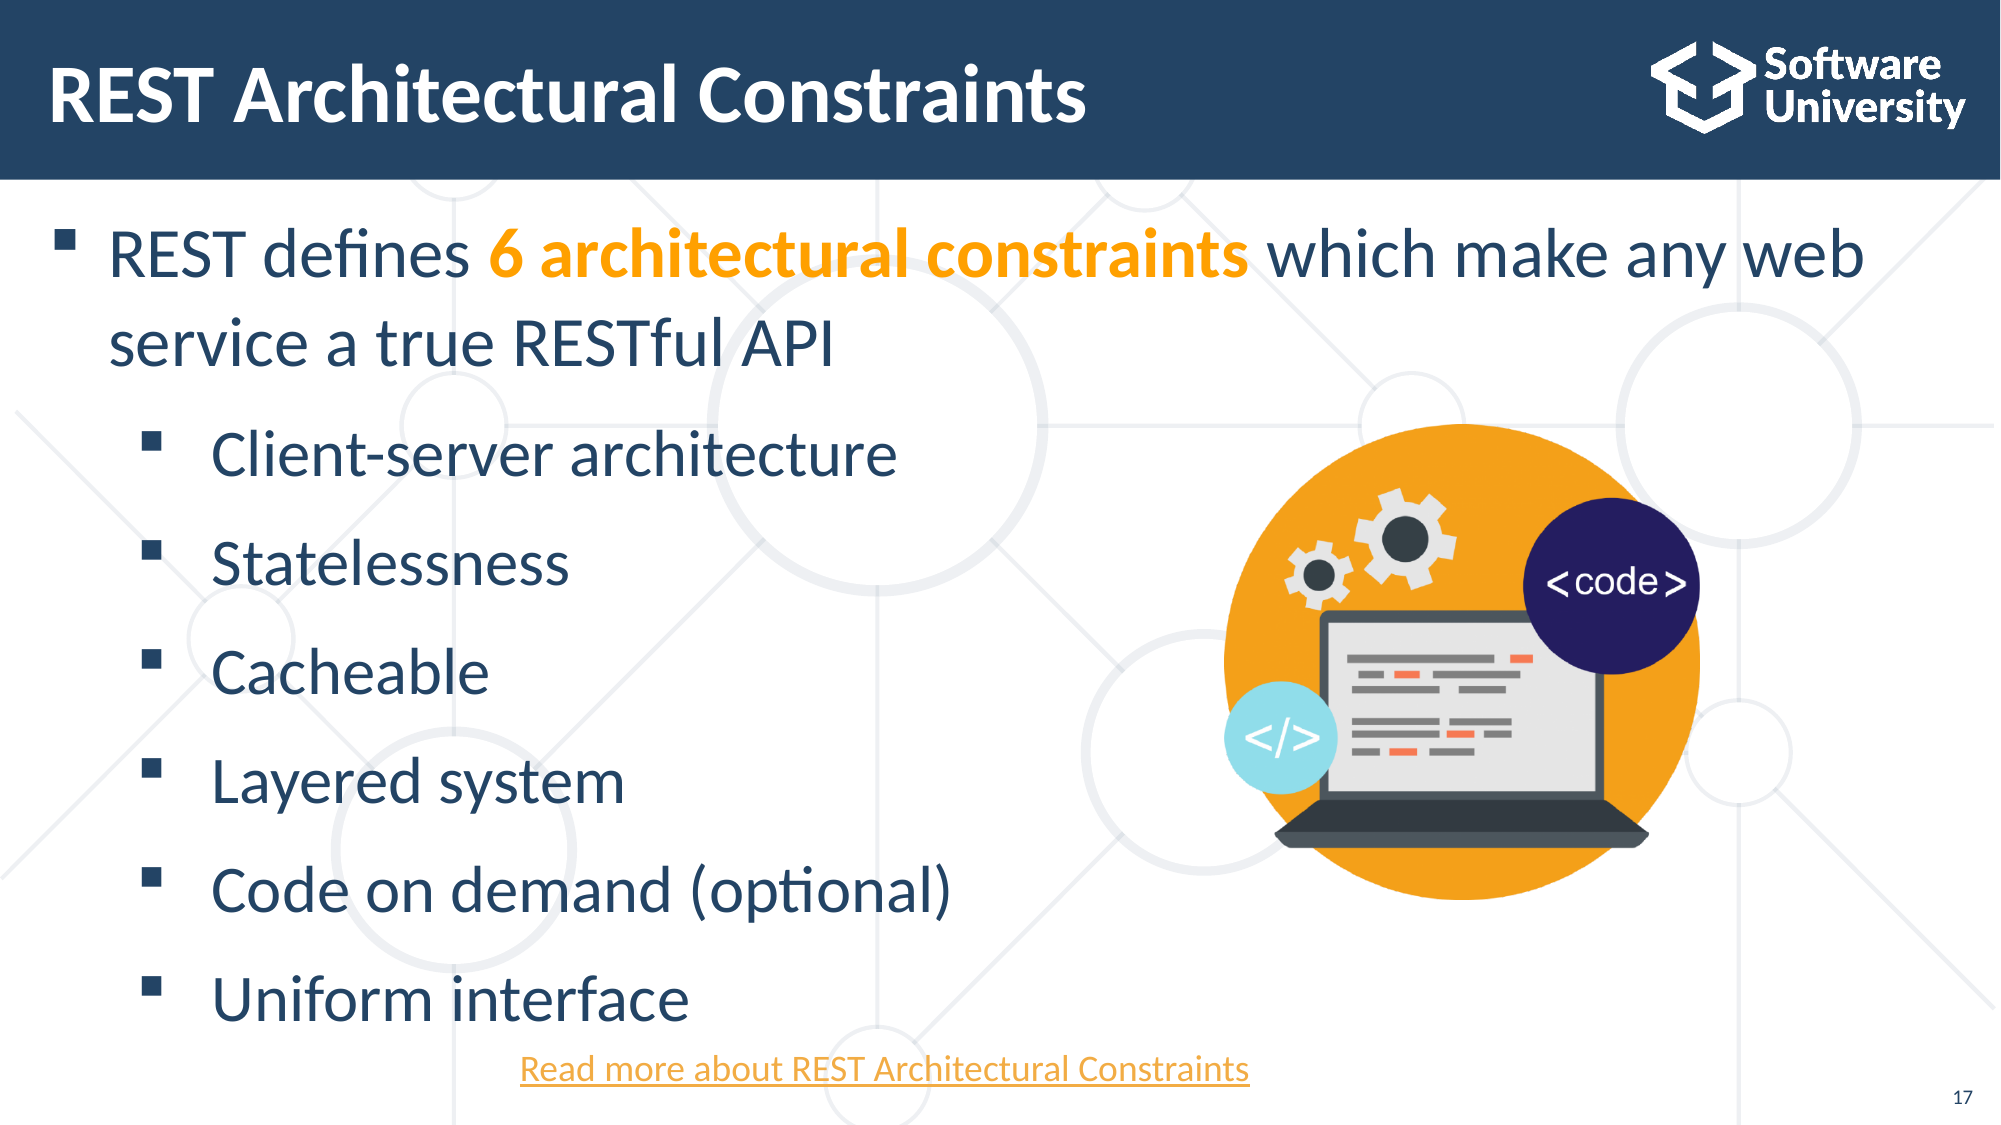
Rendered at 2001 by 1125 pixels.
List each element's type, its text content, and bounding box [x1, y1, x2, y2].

picture [1224, 424, 1701, 901]
title REST Architectural Constraints [31, 16, 1625, 162]
picture [1651, 41, 1966, 134]
list REST defines 6 architectural constraints which make any web service a true RESTful API Client-server architecture Statelessness Cacheable Layered system Code on demand (optional) Uniform interface [31, 196, 1970, 1104]
slide_number 17 [1927, 1067, 1989, 1117]
text_box Read more about REST Architectural Constraints [504, 1036, 1593, 1097]
